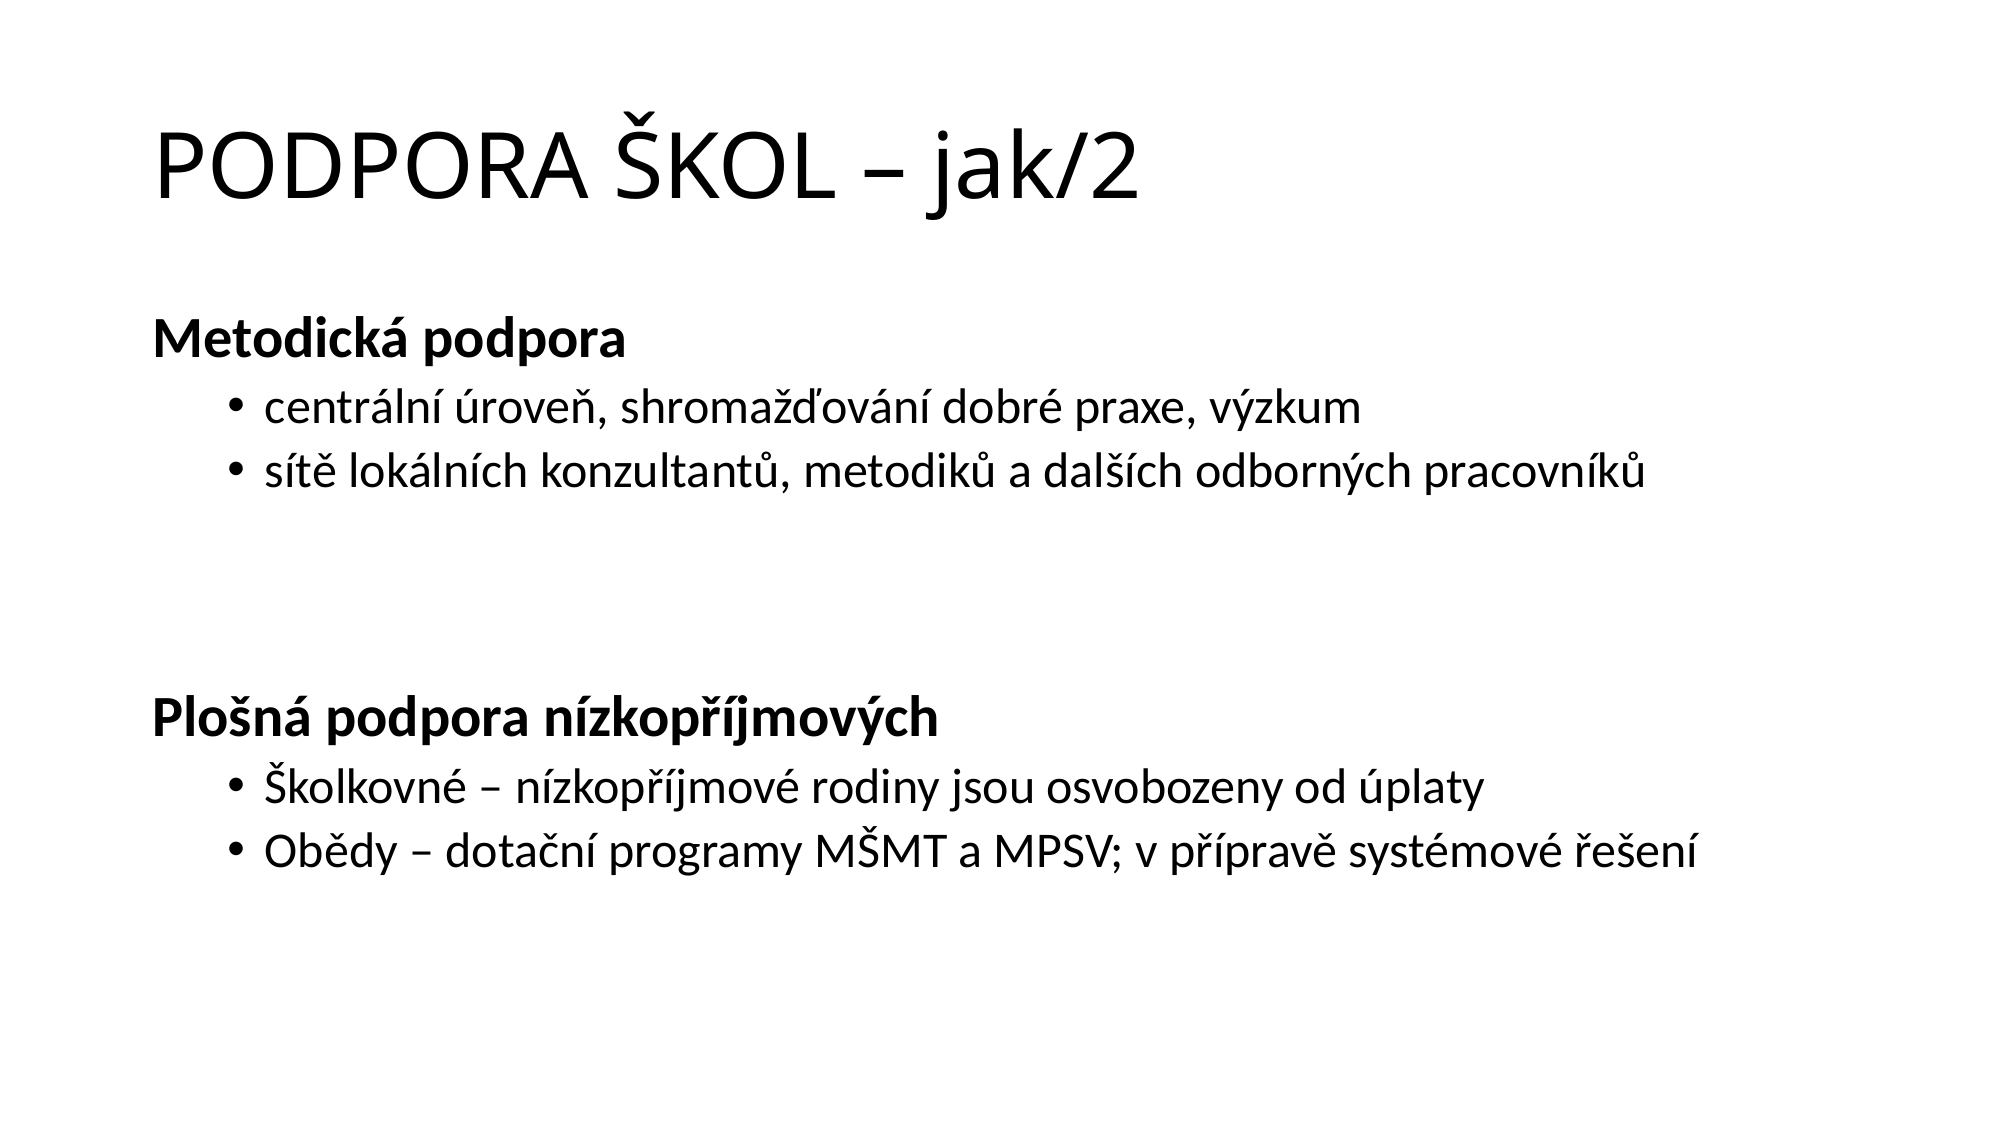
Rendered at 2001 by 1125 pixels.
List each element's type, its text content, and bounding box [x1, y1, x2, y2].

title PODPORA ŠKOL – jak/2 [137, 59, 1863, 278]
list Metodická podpora centrální úroveň, shromažďování dobré praxe, výzkum sítě lokálních konzultantů, metodiků a dalších odborných pracovníků Plošná podpora nízkopříjmových Školkovné – nízkopříjmové rodiny jsou osvobozeny od úplaty Obědy – dotační programy MŠMT a MPSV; v přípravě systémové řešení [137, 299, 1863, 1014]
